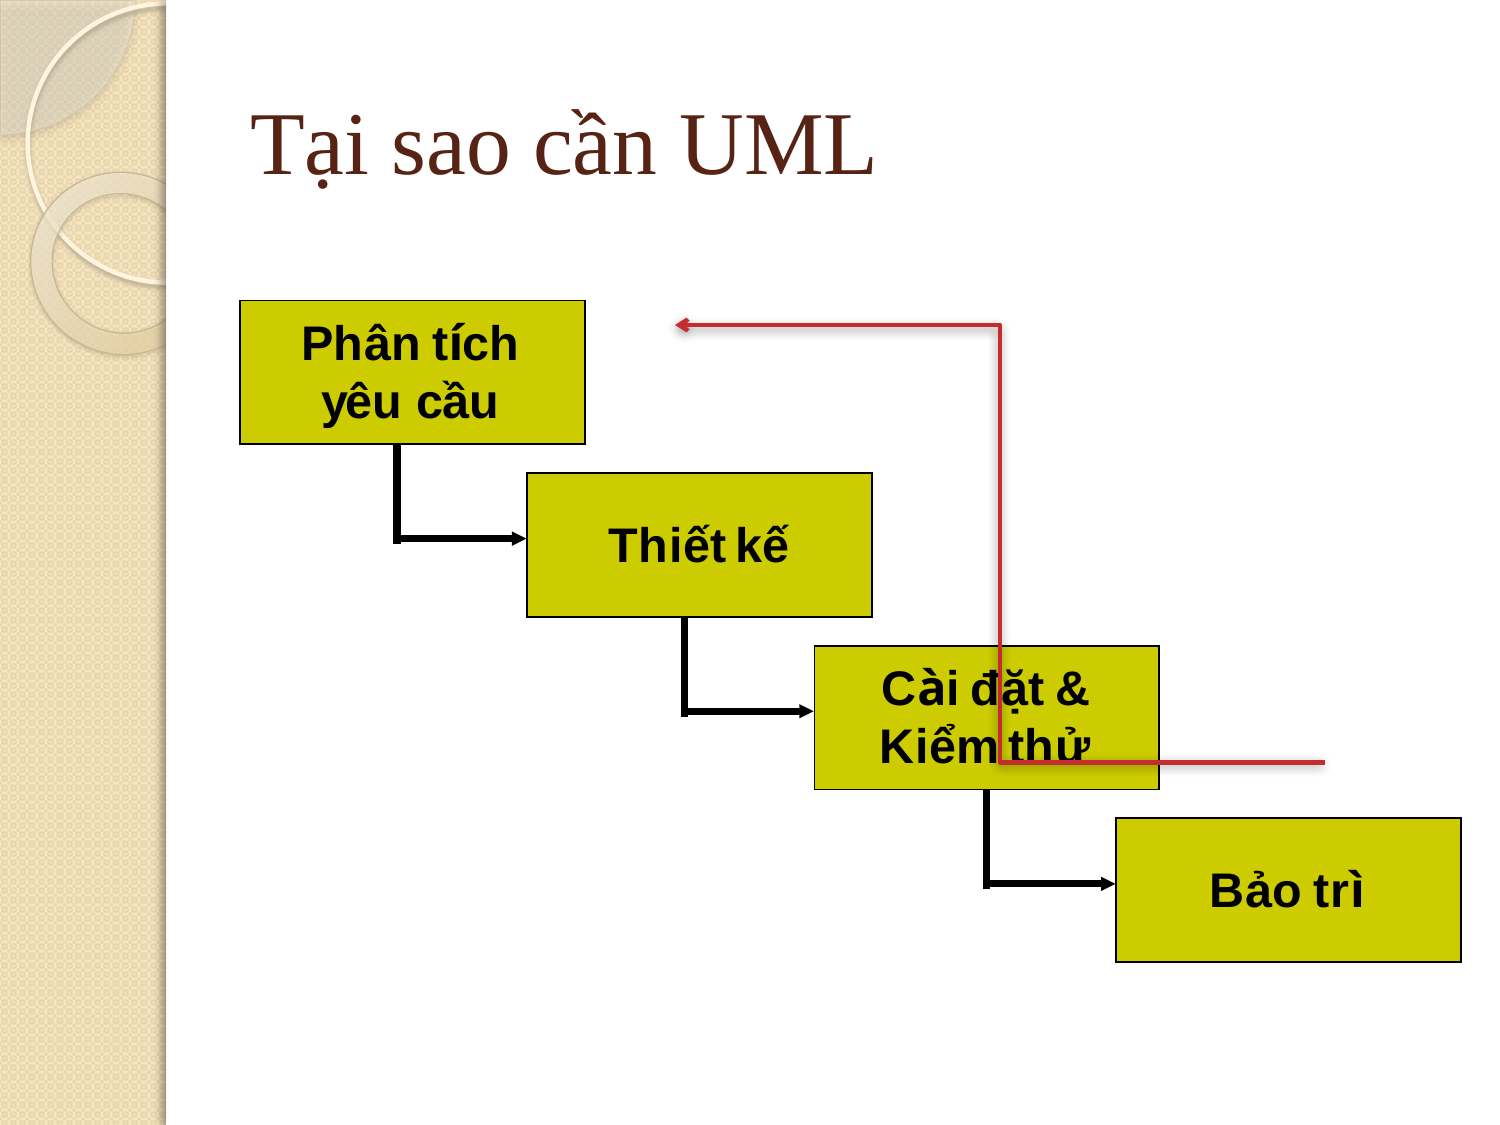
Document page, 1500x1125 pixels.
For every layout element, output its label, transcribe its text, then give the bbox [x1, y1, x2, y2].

title Tại sao cần UML [235, 45, 1466, 233]
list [235, 295, 1466, 967]
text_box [674, 324, 1326, 763]
